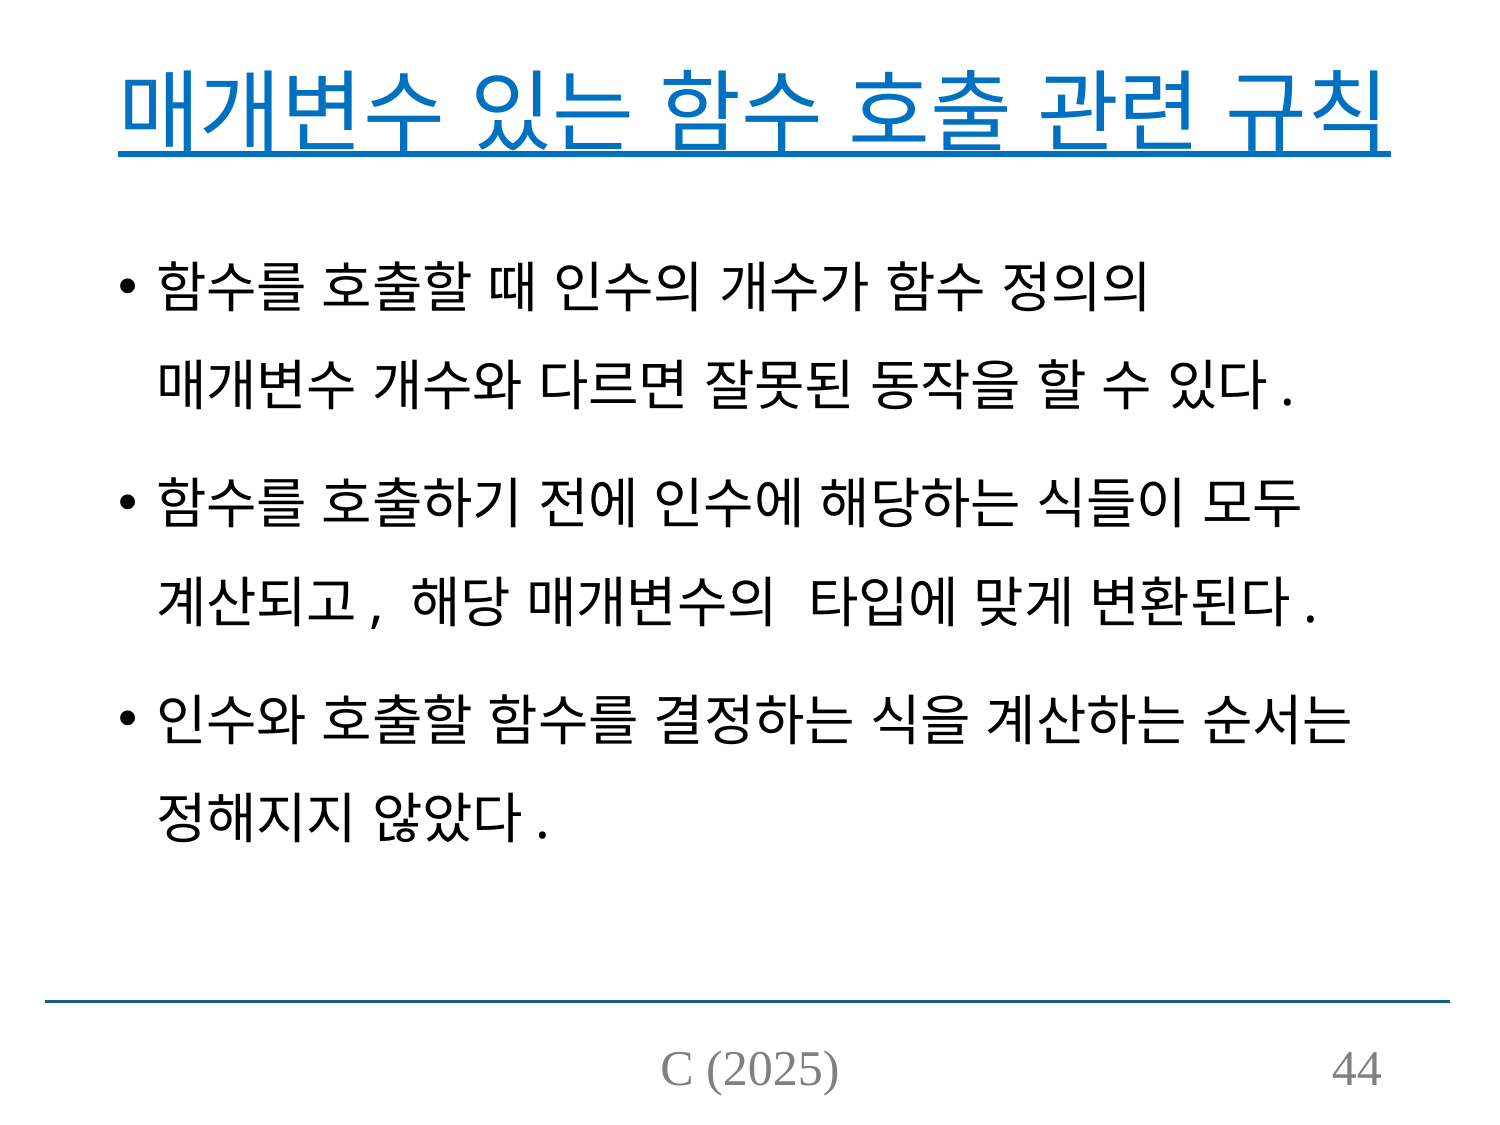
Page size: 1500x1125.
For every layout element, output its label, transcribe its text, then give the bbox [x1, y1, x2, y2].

footer C (2025) [496, 1042, 1004, 1103]
slide_number 44 [1059, 1042, 1397, 1103]
list 함수를 호출할 때 인수의 개수가 함수 정의의 매개변수 개수와 다르면 잘못된 동작을 할 수 있다. 함수를 호출하기 전에 인수에 해당하는 식들이 모두 계산되고, 해당 매개변수의 타입에 맞게 변환된다. 인수와 호출할 함수를 결정하는 식을 계산하는 순서는 정해지지 않았다. [103, 212, 1379, 1014]
title 매개변수 있는 함수 호출 관련 규칙 [103, 59, 1458, 172]
